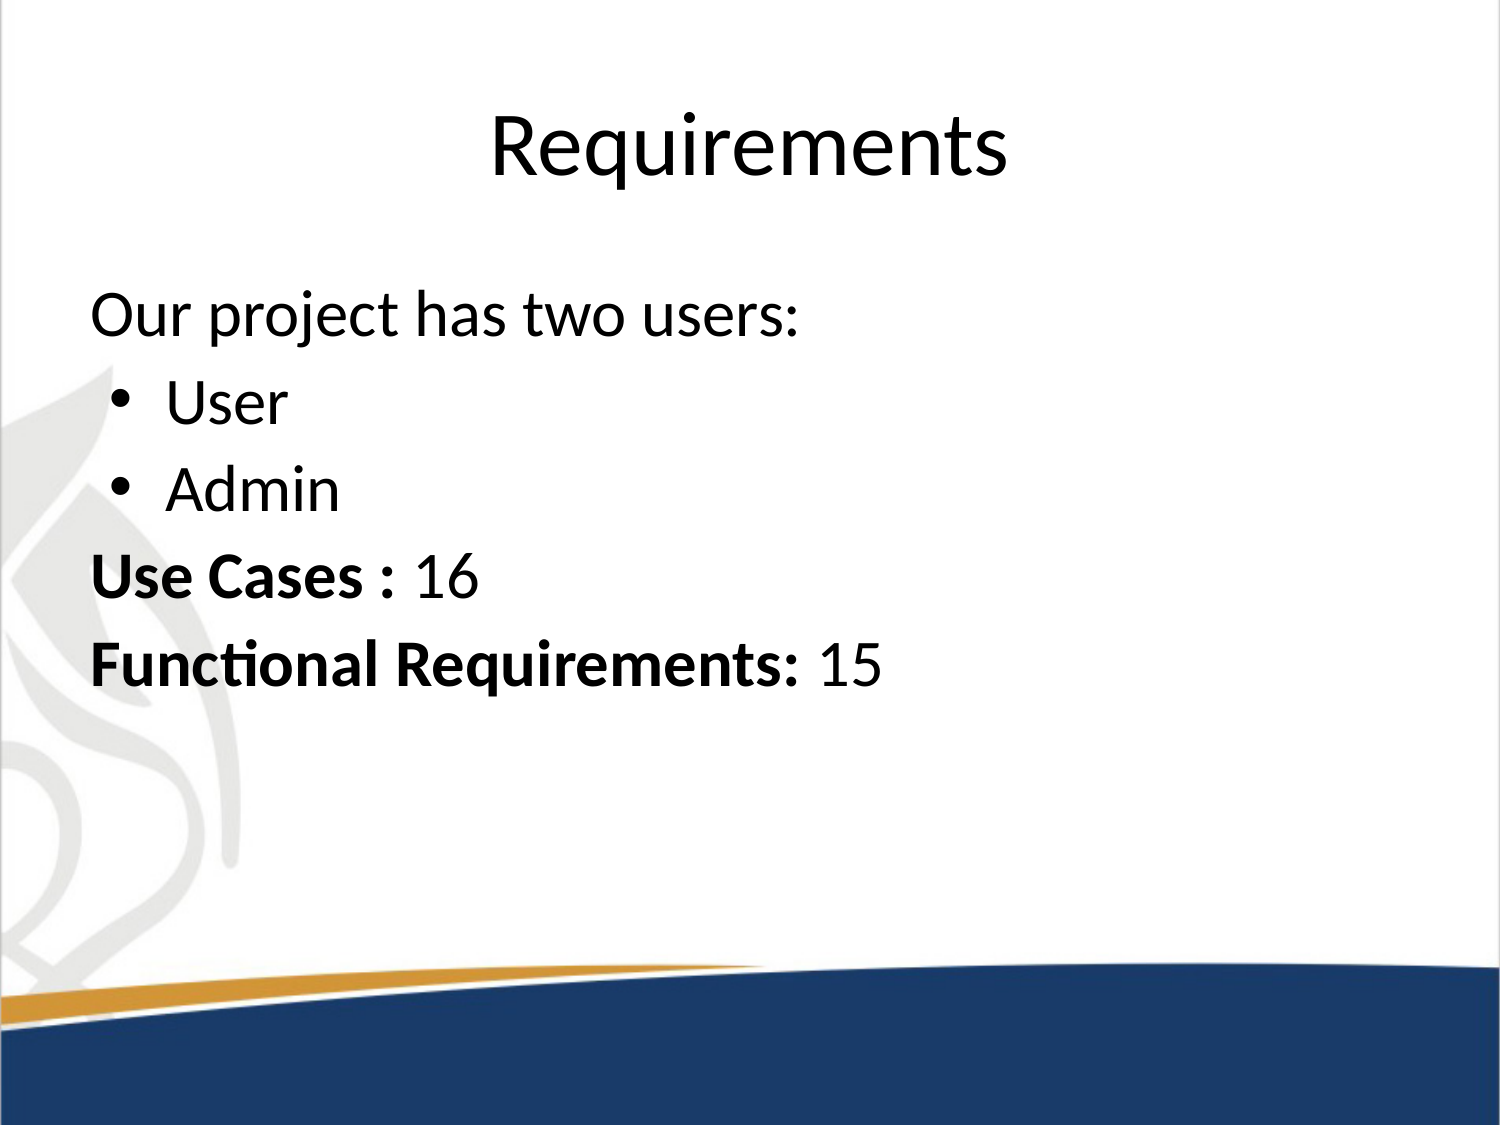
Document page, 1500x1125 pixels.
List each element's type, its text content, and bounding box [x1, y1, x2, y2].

title Requirements [75, 45, 1425, 233]
picture [0, 0, 1500, 1125]
list Our project has two users: User Admin Use Cases : 16 Functional Requirements: 15 [75, 262, 1425, 1005]
